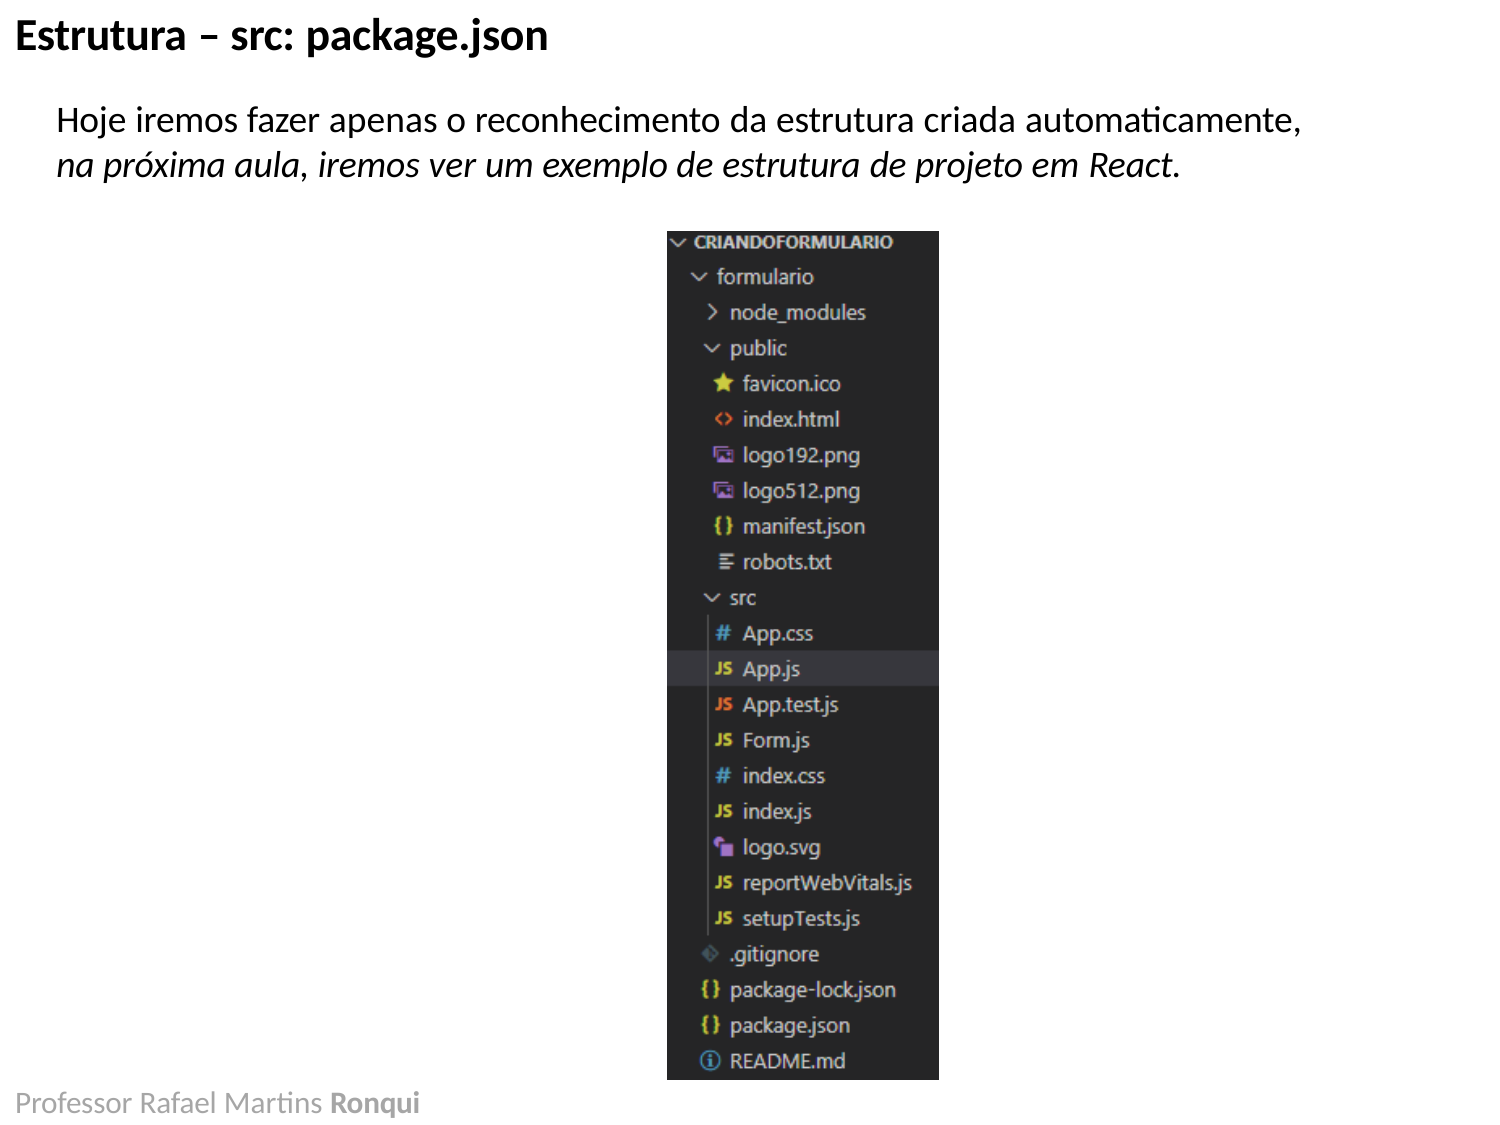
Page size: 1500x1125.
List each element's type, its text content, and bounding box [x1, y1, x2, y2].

picture [666, 231, 940, 1080]
text_box Professor Rafael Martins Ronqui [12, 1088, 427, 1121]
text_box Hoje iremos fazer apenas o reconhecimento da estrutura criada automaticamente, na próxima aula, iremos ver um exemplo de estrutura de projeto em React. [54, 92, 1315, 185]
title Estrutura – src: package.json [12, 2, 559, 193]
